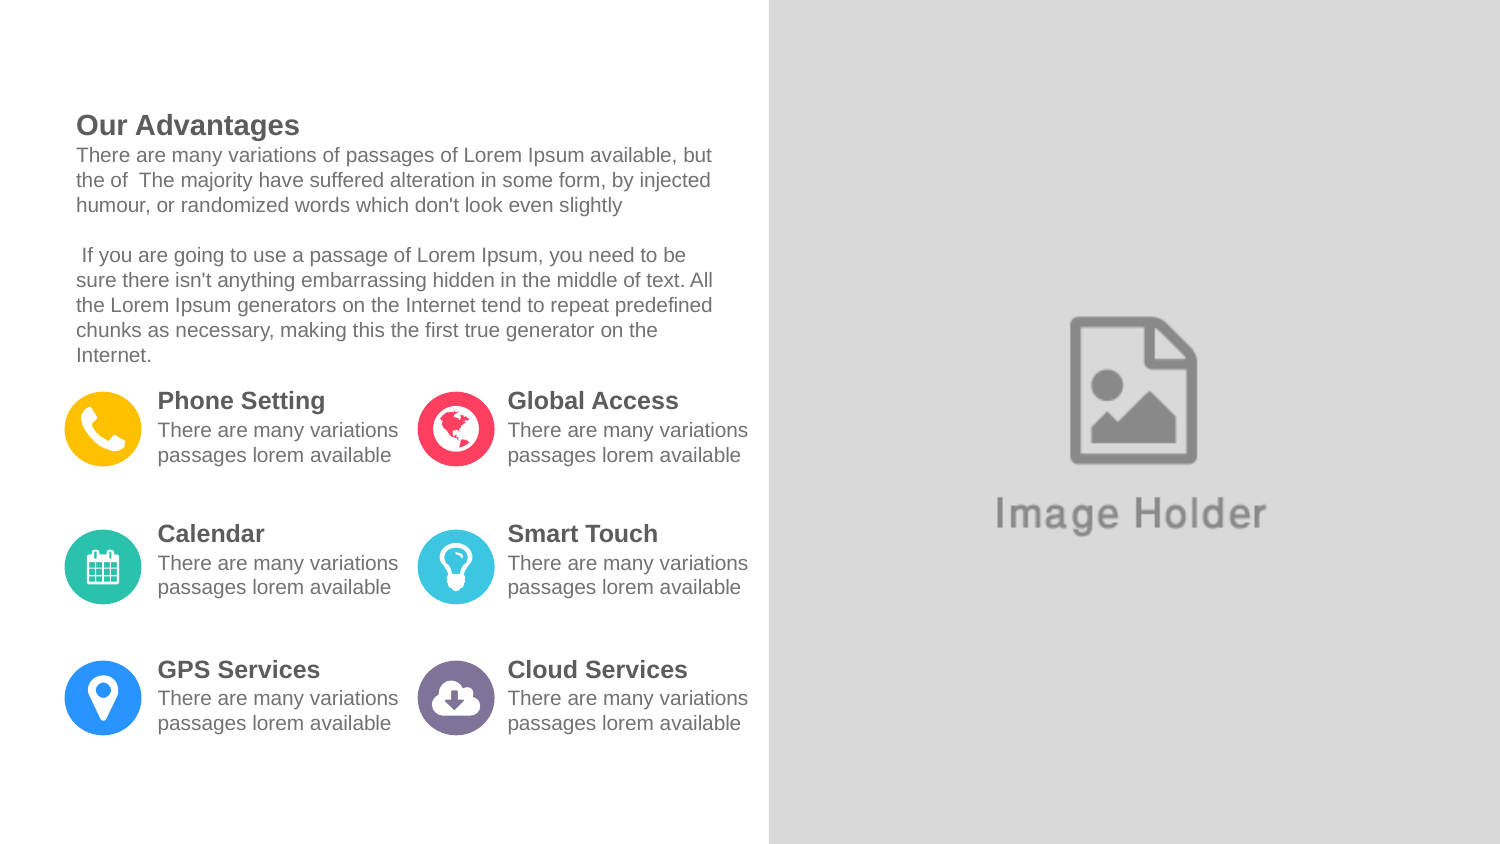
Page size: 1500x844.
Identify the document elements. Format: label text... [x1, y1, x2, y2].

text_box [507, 384, 761, 468]
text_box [507, 653, 761, 736]
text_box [64, 529, 142, 605]
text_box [64, 660, 142, 736]
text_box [417, 660, 495, 736]
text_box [157, 653, 412, 736]
text_box Our Advantages There are many variations of passages of Lorem Ipsum available, but the of The majority have suffered alteration in some form, by injected humour, or randomized words which don't look even slightly If you are going to use a passage of Lorem Ipsum, you need to be sure there isn't anything embarrassing hidden in the middle of text. All the Lorem Ipsum generators on the Internet tend to repeat predefined chunks as necessary, making this the first true generator on the Internet. [61, 98, 733, 374]
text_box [64, 391, 142, 467]
text_box [767, 0, 1500, 844]
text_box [417, 529, 495, 605]
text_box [507, 517, 761, 601]
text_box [157, 384, 418, 468]
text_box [417, 391, 495, 467]
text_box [157, 517, 412, 601]
